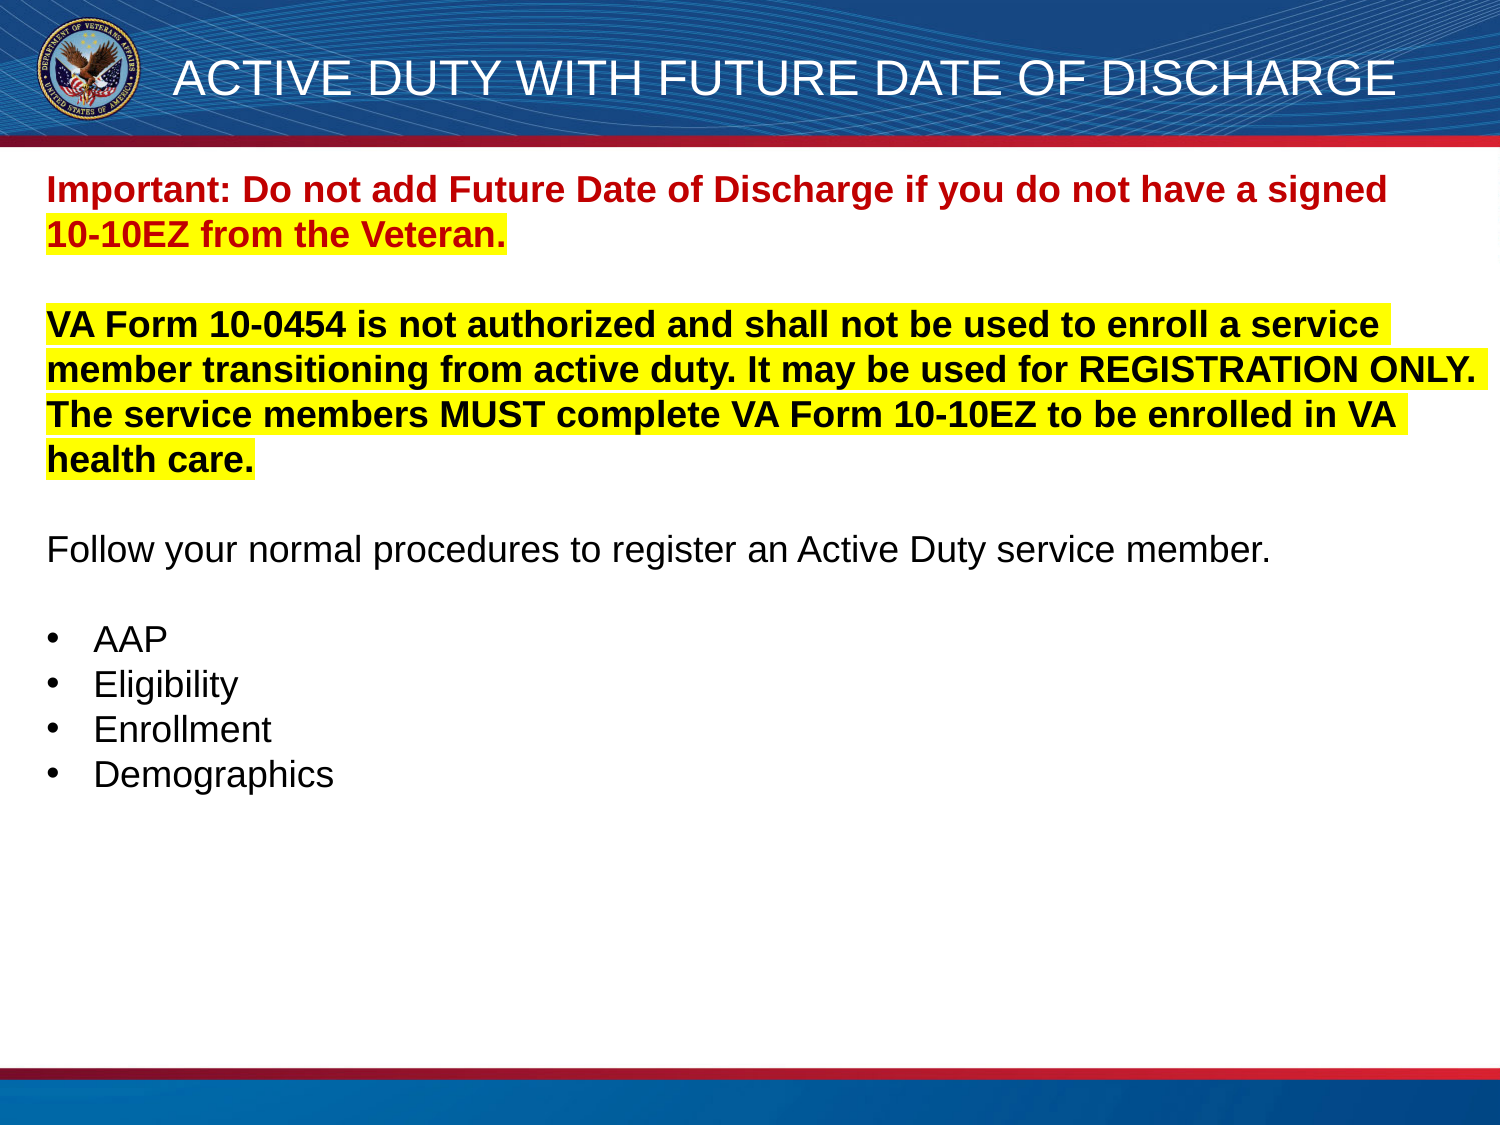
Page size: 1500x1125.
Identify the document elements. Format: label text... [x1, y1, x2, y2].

text_box Important: Do not add Future Date of Discharge if you do not have a signed 10-10EZ from the Veteran. VA Form 10-0454 is not authorized and shall not be used to enroll a service member transitioning from active duty. It may be used for REGISTRATION ONLY. The service members MUST complete VA Form 10-10EZ to be enrolled in VA health care. Follow your normal procedures to register an Active Duty service member. AAP Eligibility Enrollment Demographics [31, 157, 1500, 848]
picture [0, 0, 1500, 1125]
text_box Active duty with future date of discharge [158, 38, 1483, 113]
